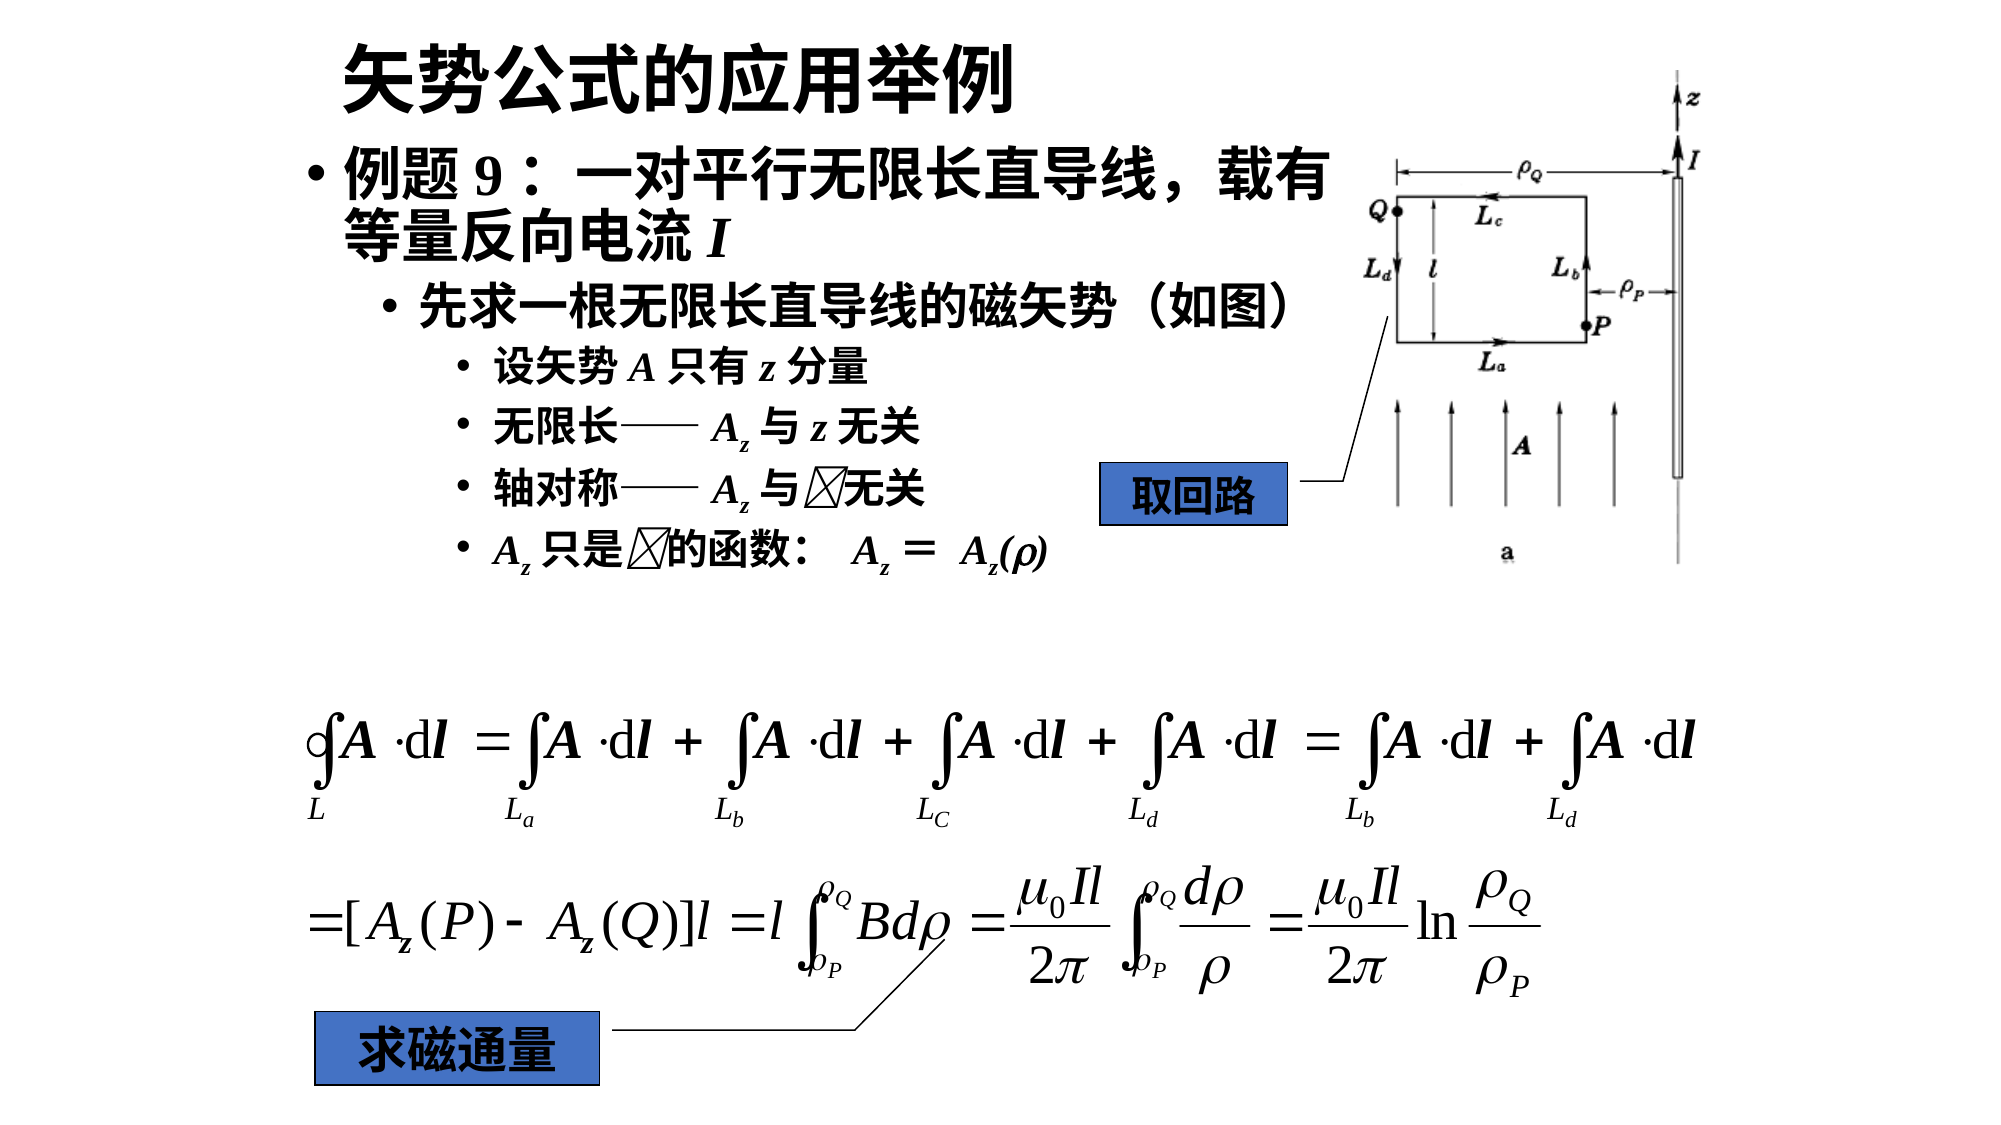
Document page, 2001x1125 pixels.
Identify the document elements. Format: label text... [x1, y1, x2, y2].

text_box 取回路 [1100, 462, 1288, 525]
title 矢势公式的应用举例 [326, 31, 1102, 137]
text_box 求磁通量 [314, 1011, 600, 1086]
picture [1351, 70, 1710, 572]
list 例题9：一对平行无限长直导线，载有等量反向电流I 先求一根无限长直导线的磁矢势（如图） 设矢势A只有z分量 无限长——Az与z无关 轴对称——Az与无关 Az只是的函数： Az＝ Az() [291, 137, 1379, 681]
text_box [296, 692, 1718, 1008]
